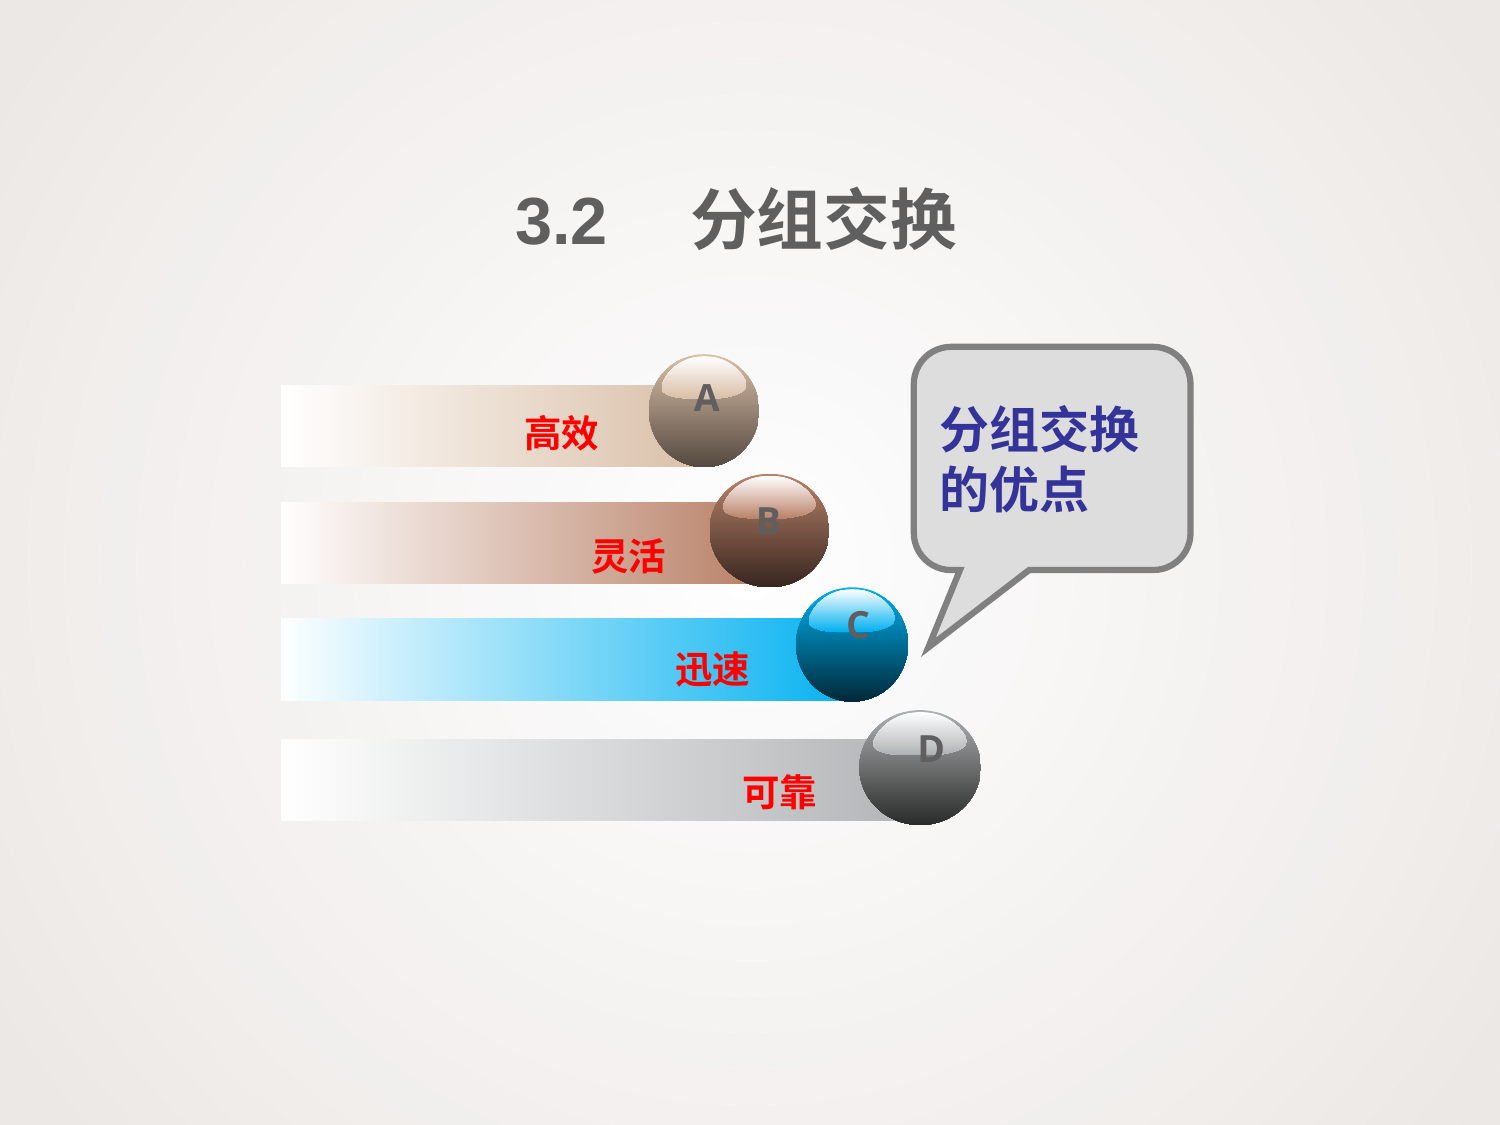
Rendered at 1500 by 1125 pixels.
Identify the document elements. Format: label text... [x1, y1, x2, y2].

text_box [709, 473, 830, 588]
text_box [796, 587, 909, 702]
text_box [859, 710, 981, 825]
text_box 3.2 分组交换 [263, 180, 1275, 296]
text_box [281, 502, 709, 584]
text_box [281, 739, 859, 821]
text_box 可靠 [478, 761, 839, 821]
text_box 分组交换的优点 [913, 346, 1191, 648]
text_box [281, 618, 796, 701]
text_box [281, 354, 760, 468]
text_box 迅速 [412, 638, 771, 699]
text_box 灵活 [384, 525, 688, 586]
